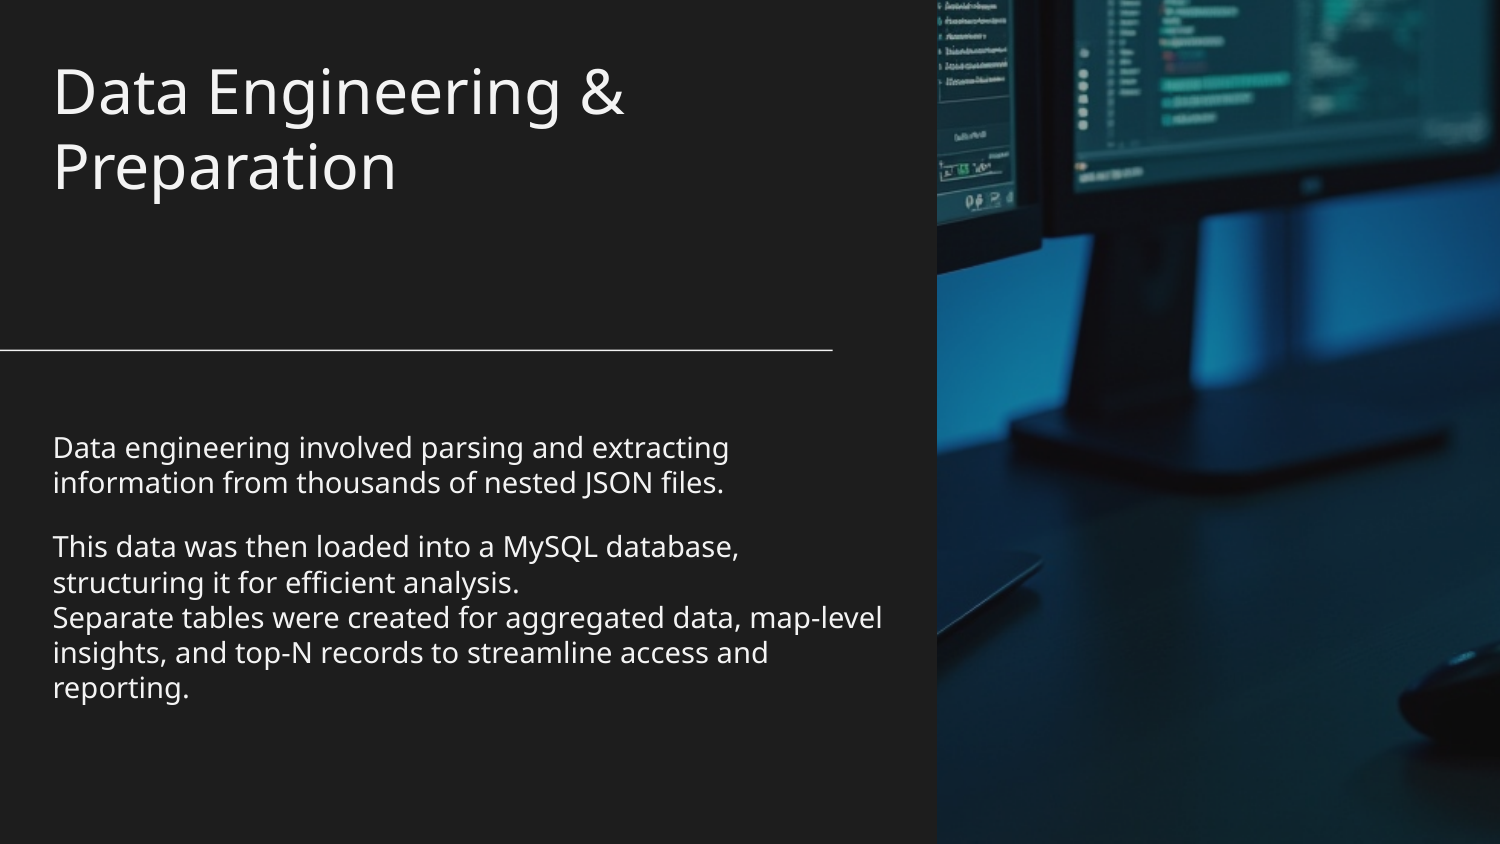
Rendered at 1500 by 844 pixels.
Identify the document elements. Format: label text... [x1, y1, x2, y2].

picture [937, 0, 1500, 844]
title Data Engineering & Preparation [37, 37, 911, 338]
list Data engineering involved parsing and extracting information from thousands of nested JSON files. This data was then loaded into a MySQL database, structuring it for efficient analysis. Separate tables were created for aggregated data, map-level insights, and top-N records to streamline access and reporting. [37, 414, 911, 807]
